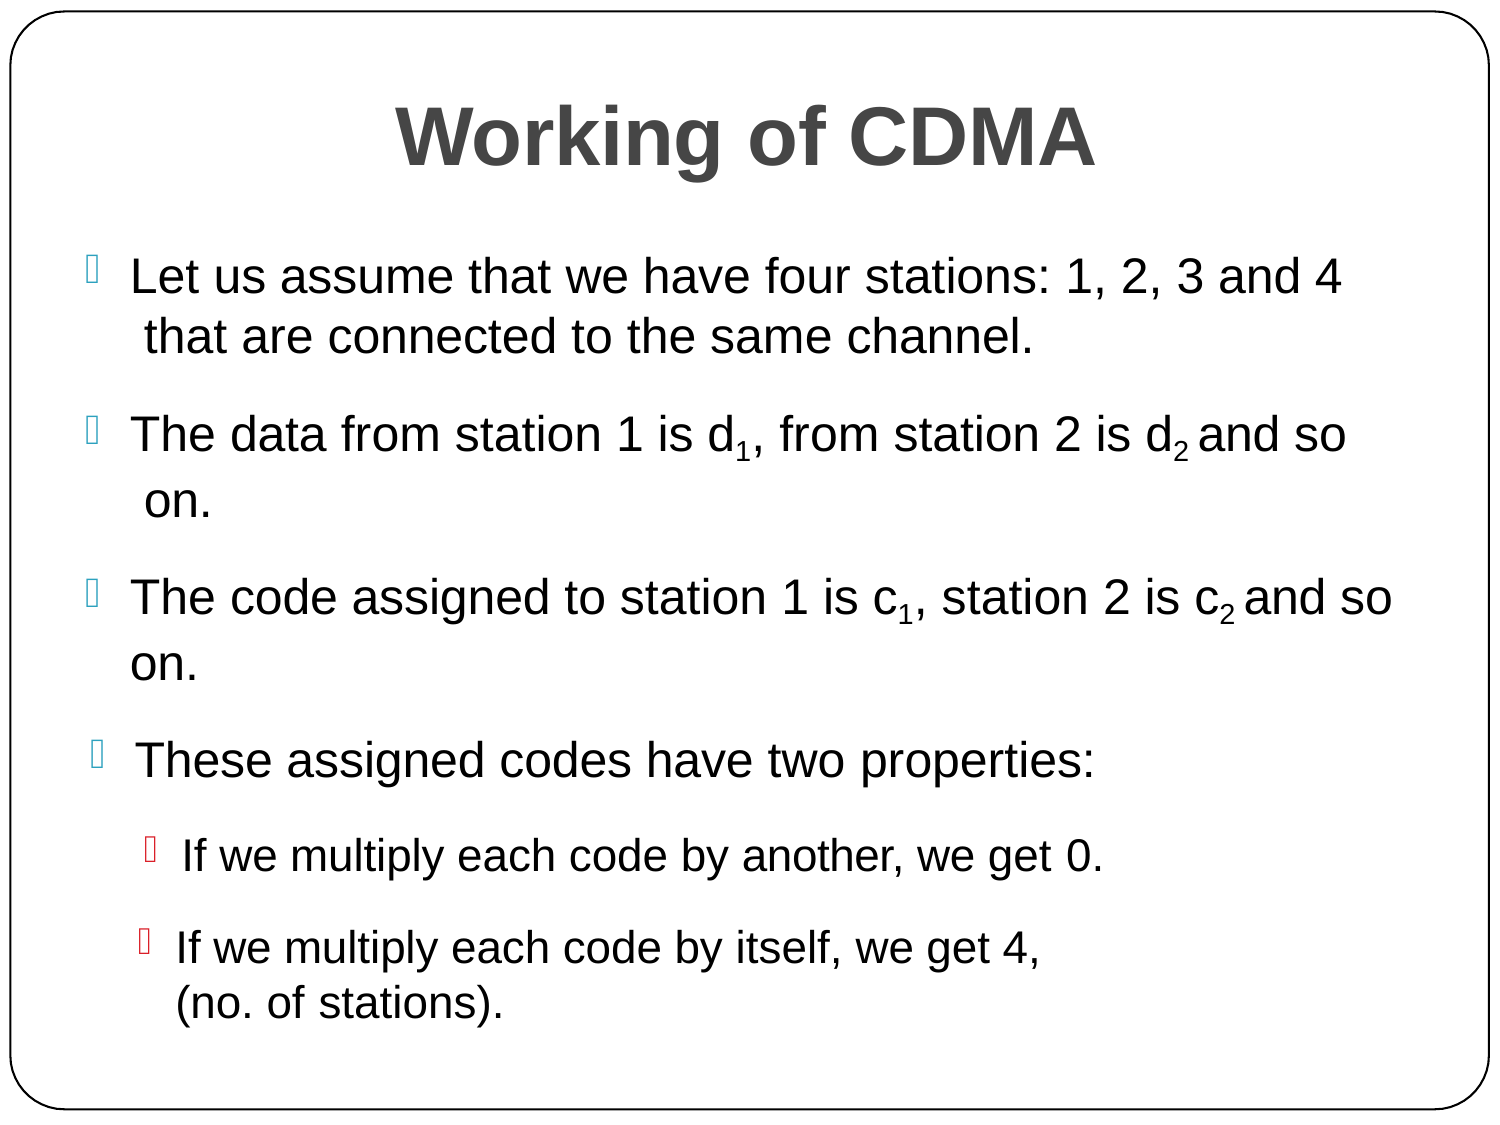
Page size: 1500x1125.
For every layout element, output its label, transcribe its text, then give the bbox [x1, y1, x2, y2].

slide_number 42 [38, 1038, 84, 1125]
text_box Let us assume that we have four stations: 1, 2, 3 and 4 that are connected to the same channel. The data from station 1 is d1, from station 2 is d2 and so on. The code assigned to station 1 is c1, station 2 is c2 and so on. These assigned codes have two properties: If we multiply each code by another, we get 0. If we multiply each code by itself, we get 4, (no. of stations). [81, 241, 1411, 1028]
title Working of CDMA [392, 79, 1103, 241]
